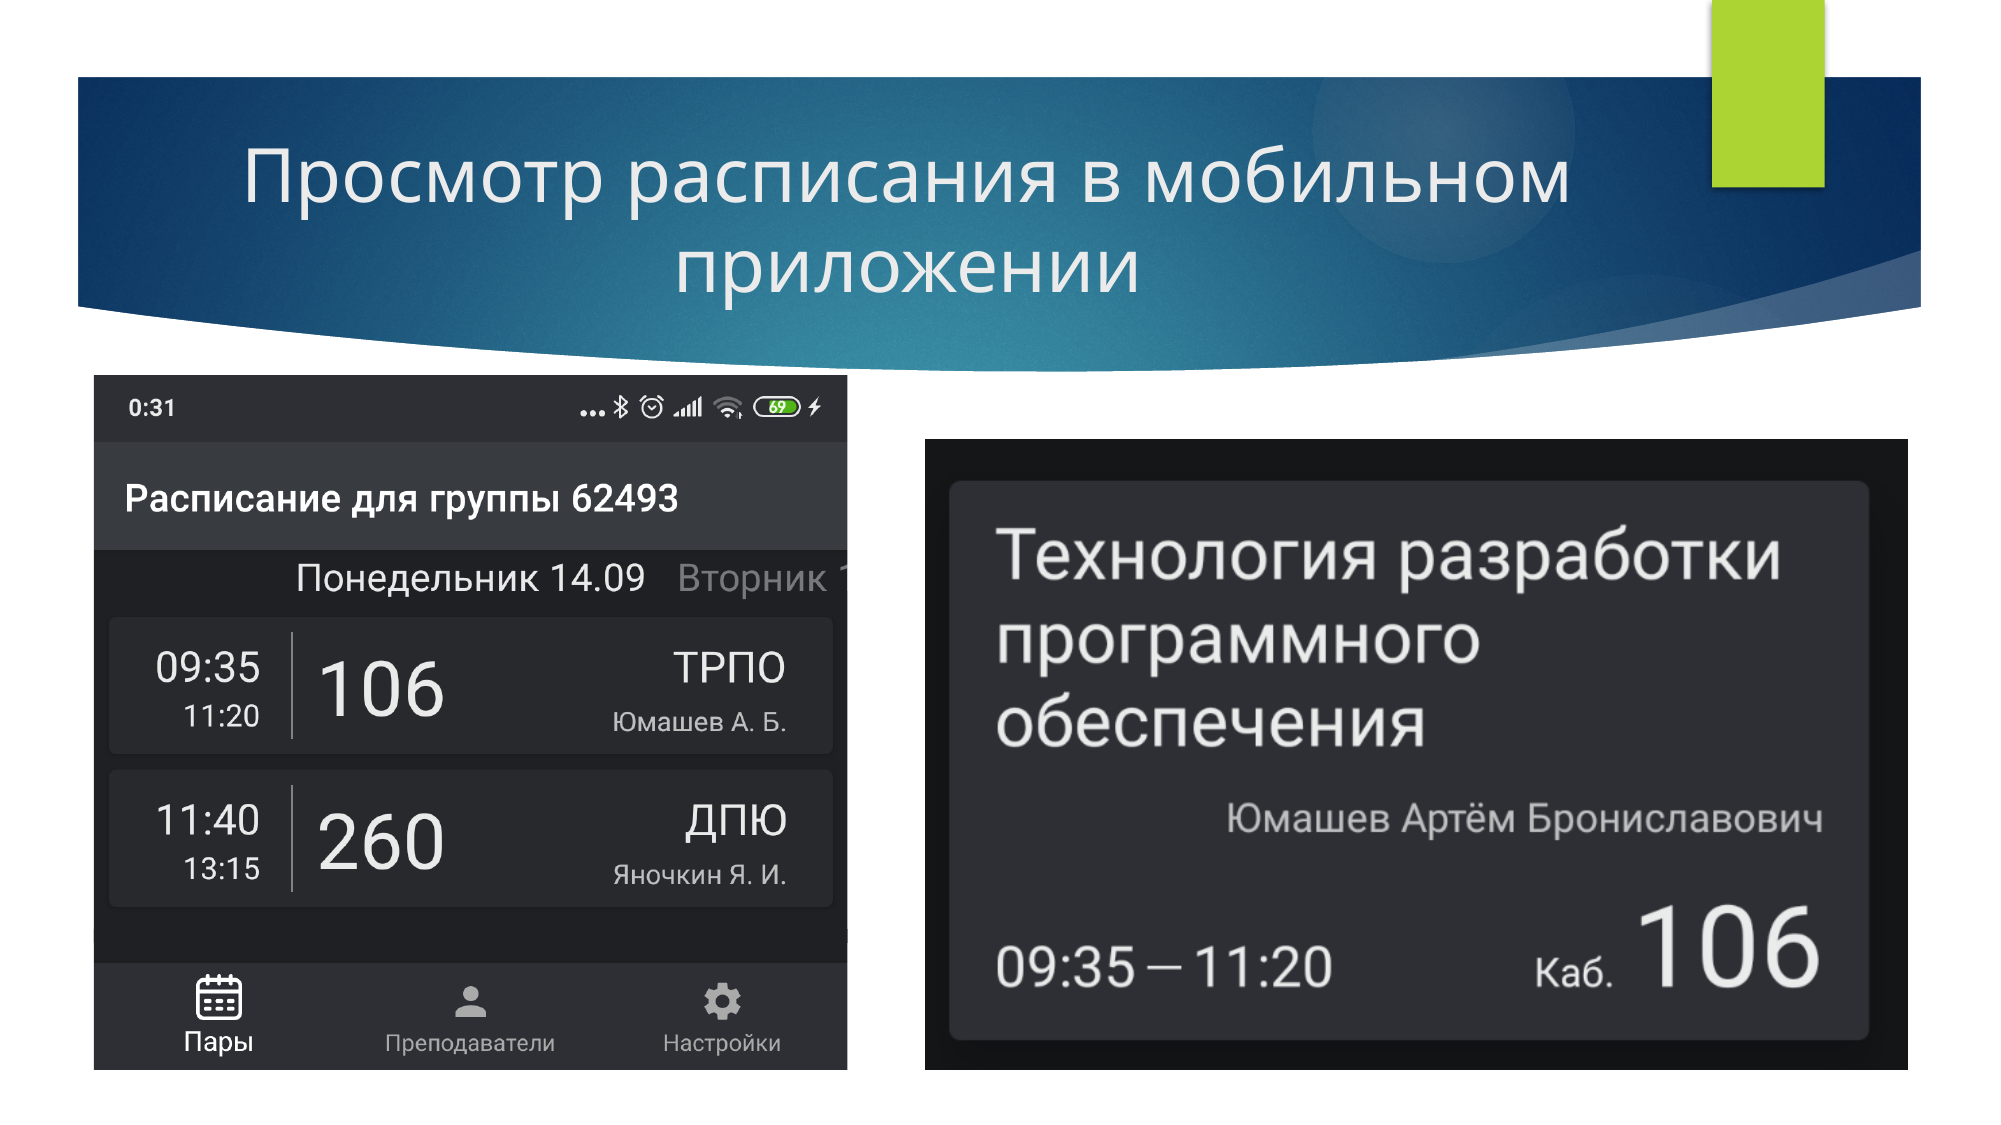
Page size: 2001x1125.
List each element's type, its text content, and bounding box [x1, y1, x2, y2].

picture [93, 928, 848, 1071]
title Просмотр расписания в мобильном приложении [119, 159, 1697, 276]
picture [924, 439, 1908, 1071]
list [93, 374, 848, 928]
